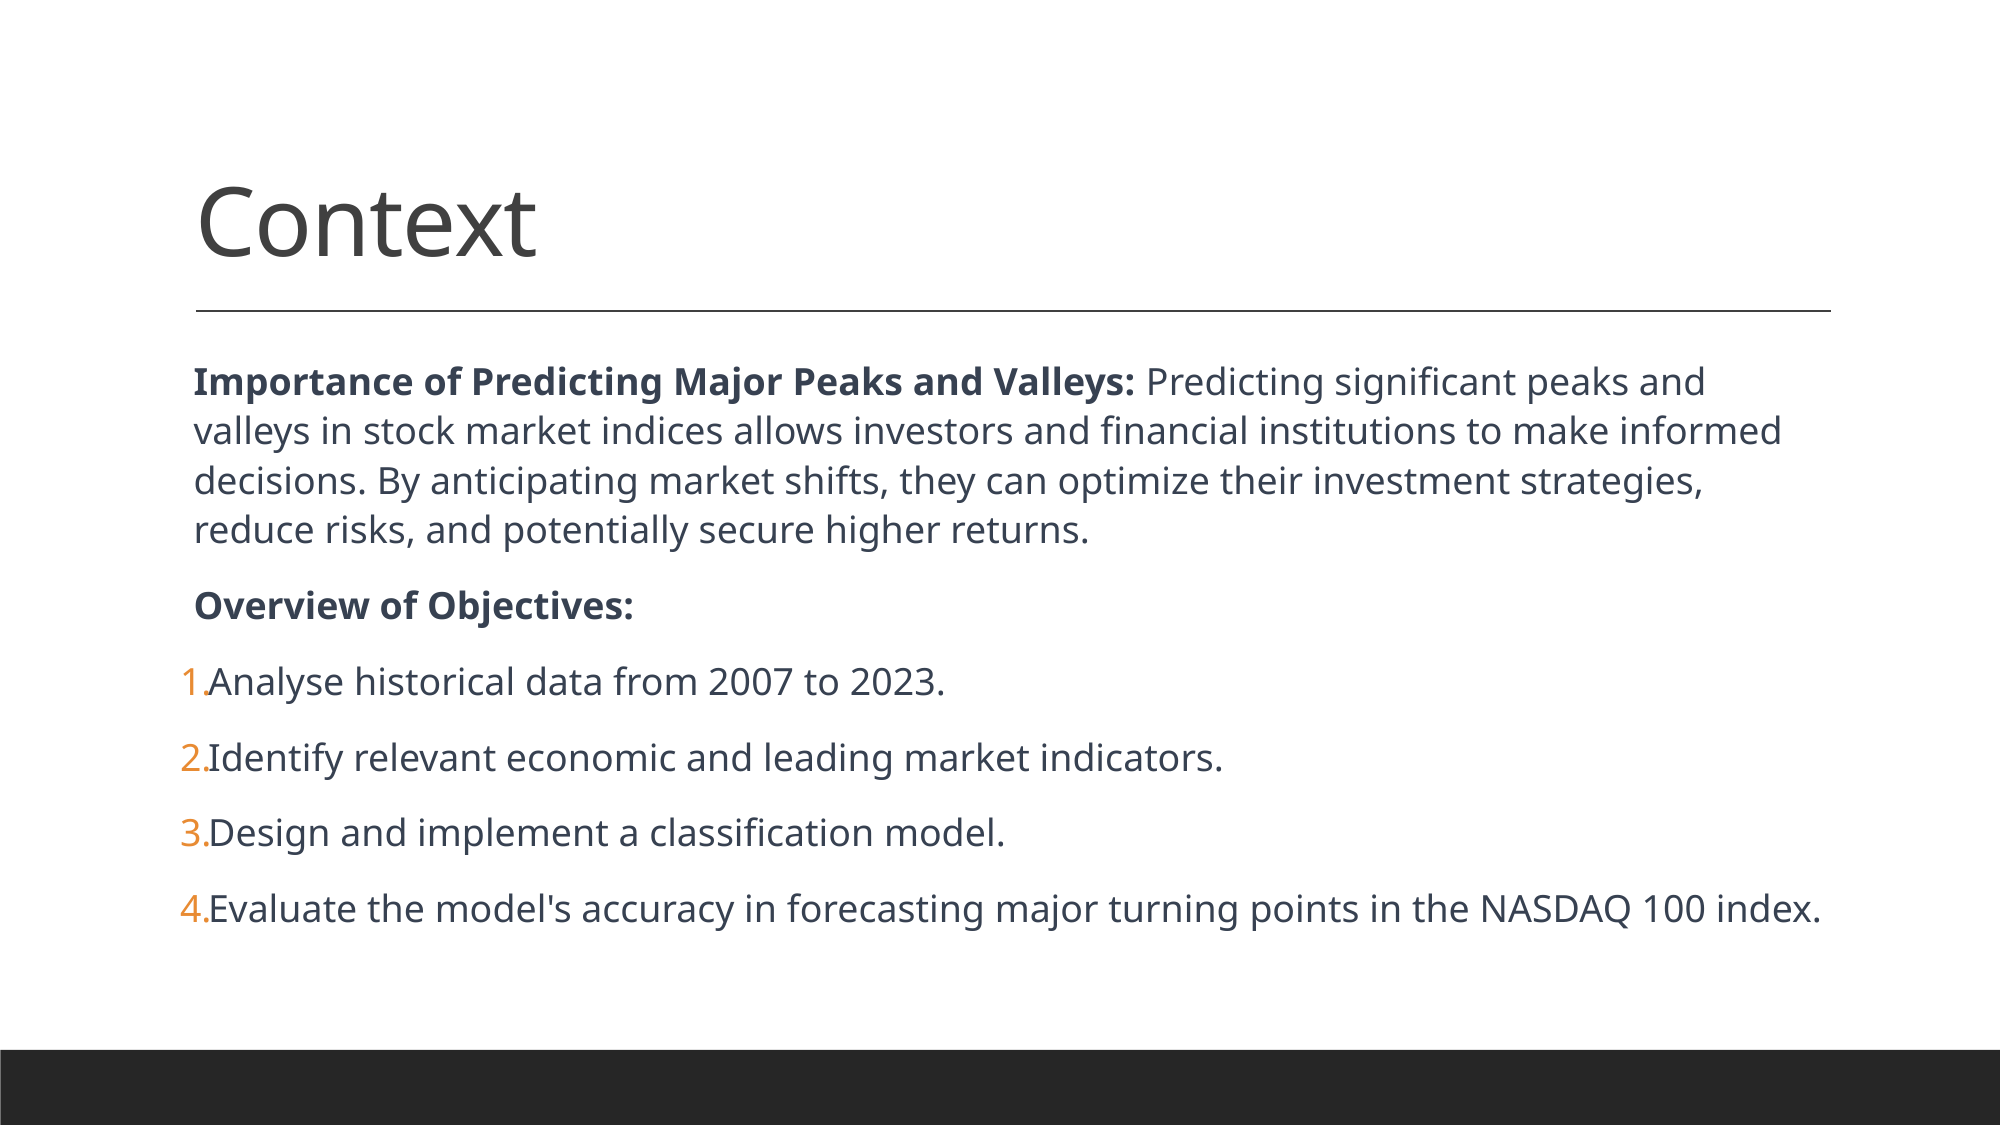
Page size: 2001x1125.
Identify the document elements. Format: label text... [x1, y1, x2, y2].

list Importance of Predicting Major Peaks and Valleys: Predicting significant peaks and valleys in stock market indices allows investors and financial institutions to make informed decisions. By anticipating market shifts, they can optimize their investment strategies, reduce risks, and potentially secure higher returns. Overview of Objectives: Analyse historical data from 2007 to 2023. Identify relevant economic and leading market indicators. Design and implement a classification model. Evaluate the model's accuracy in forecasting major turning points in the NASDAQ 100 index. [180, 345, 1830, 963]
title Context [180, 47, 1830, 285]
